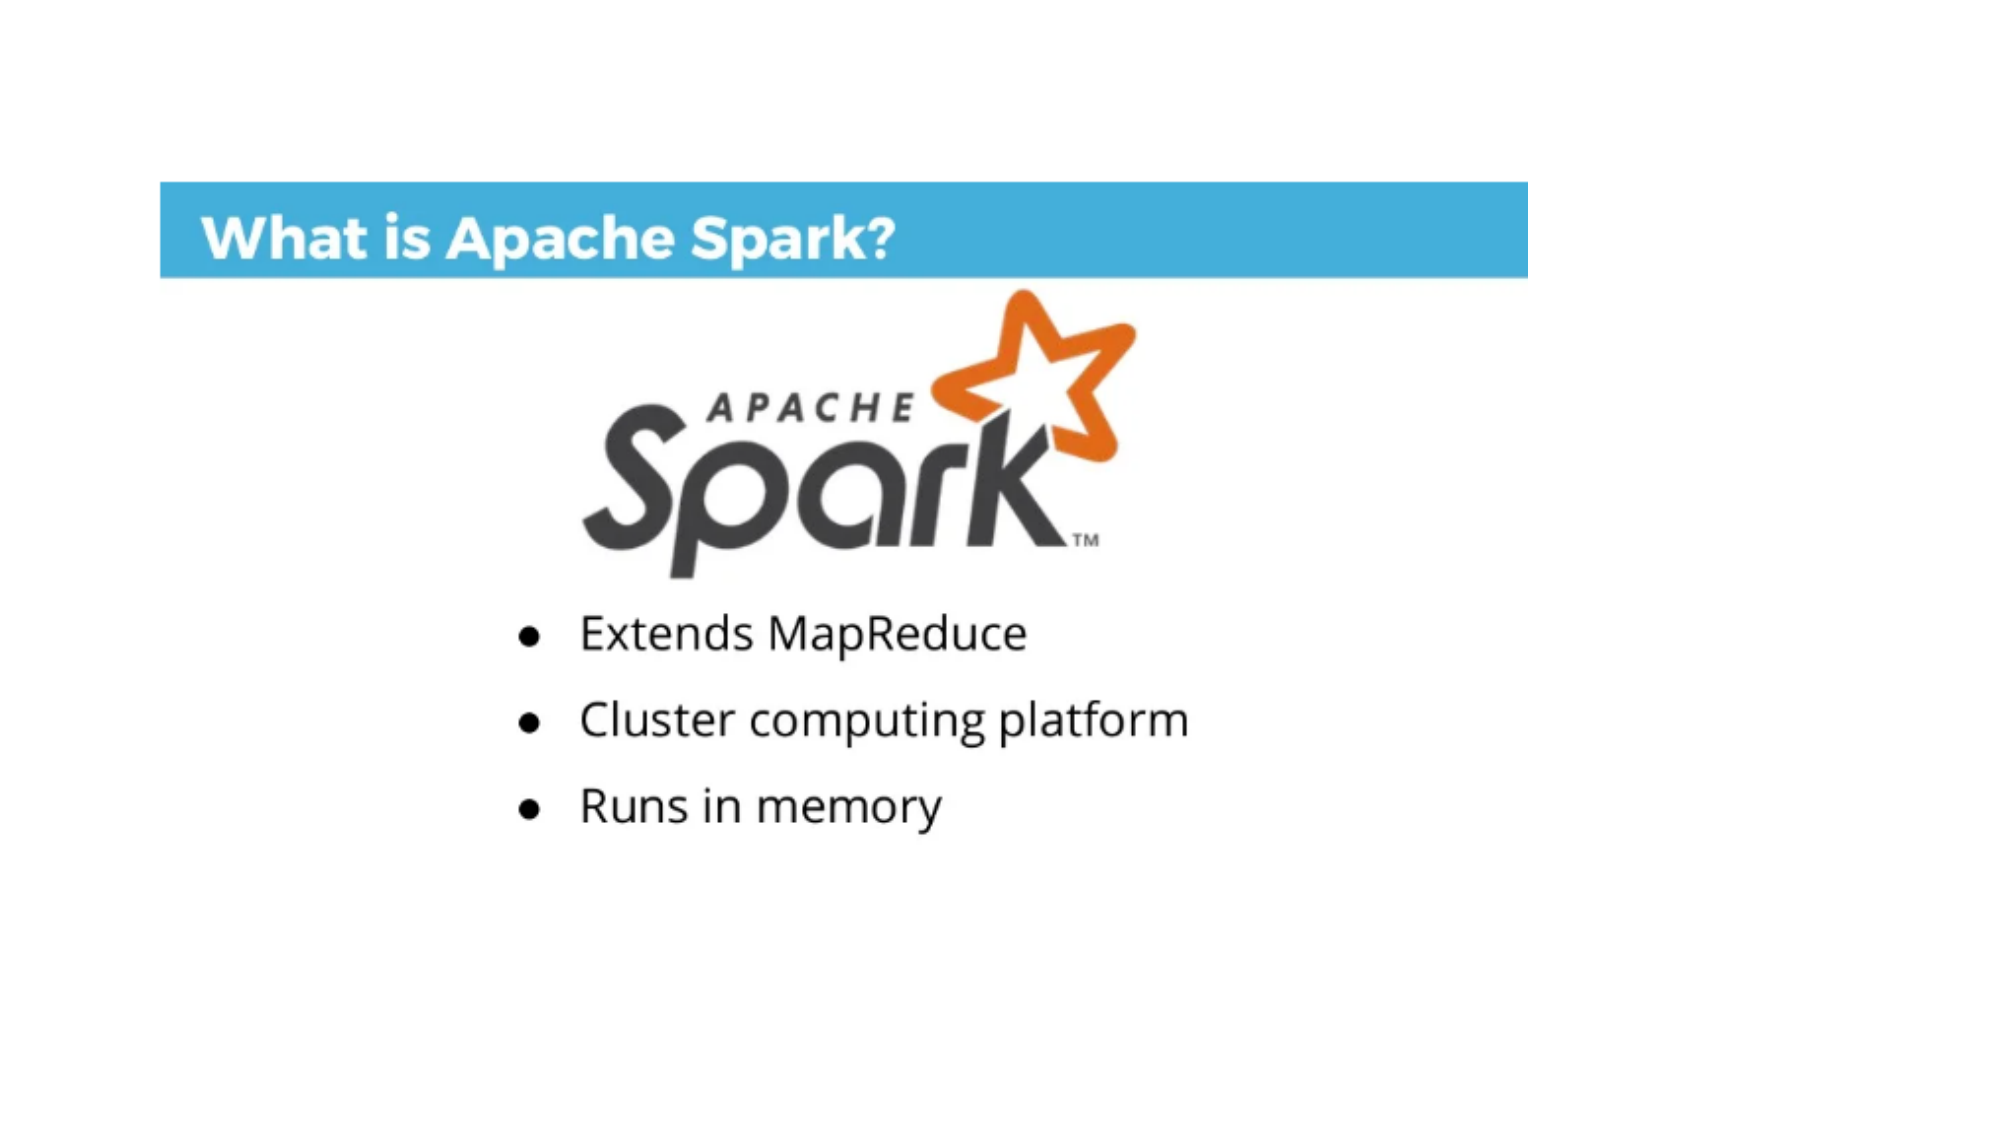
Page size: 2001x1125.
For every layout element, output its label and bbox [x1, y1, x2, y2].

picture [141, 145, 1528, 957]
